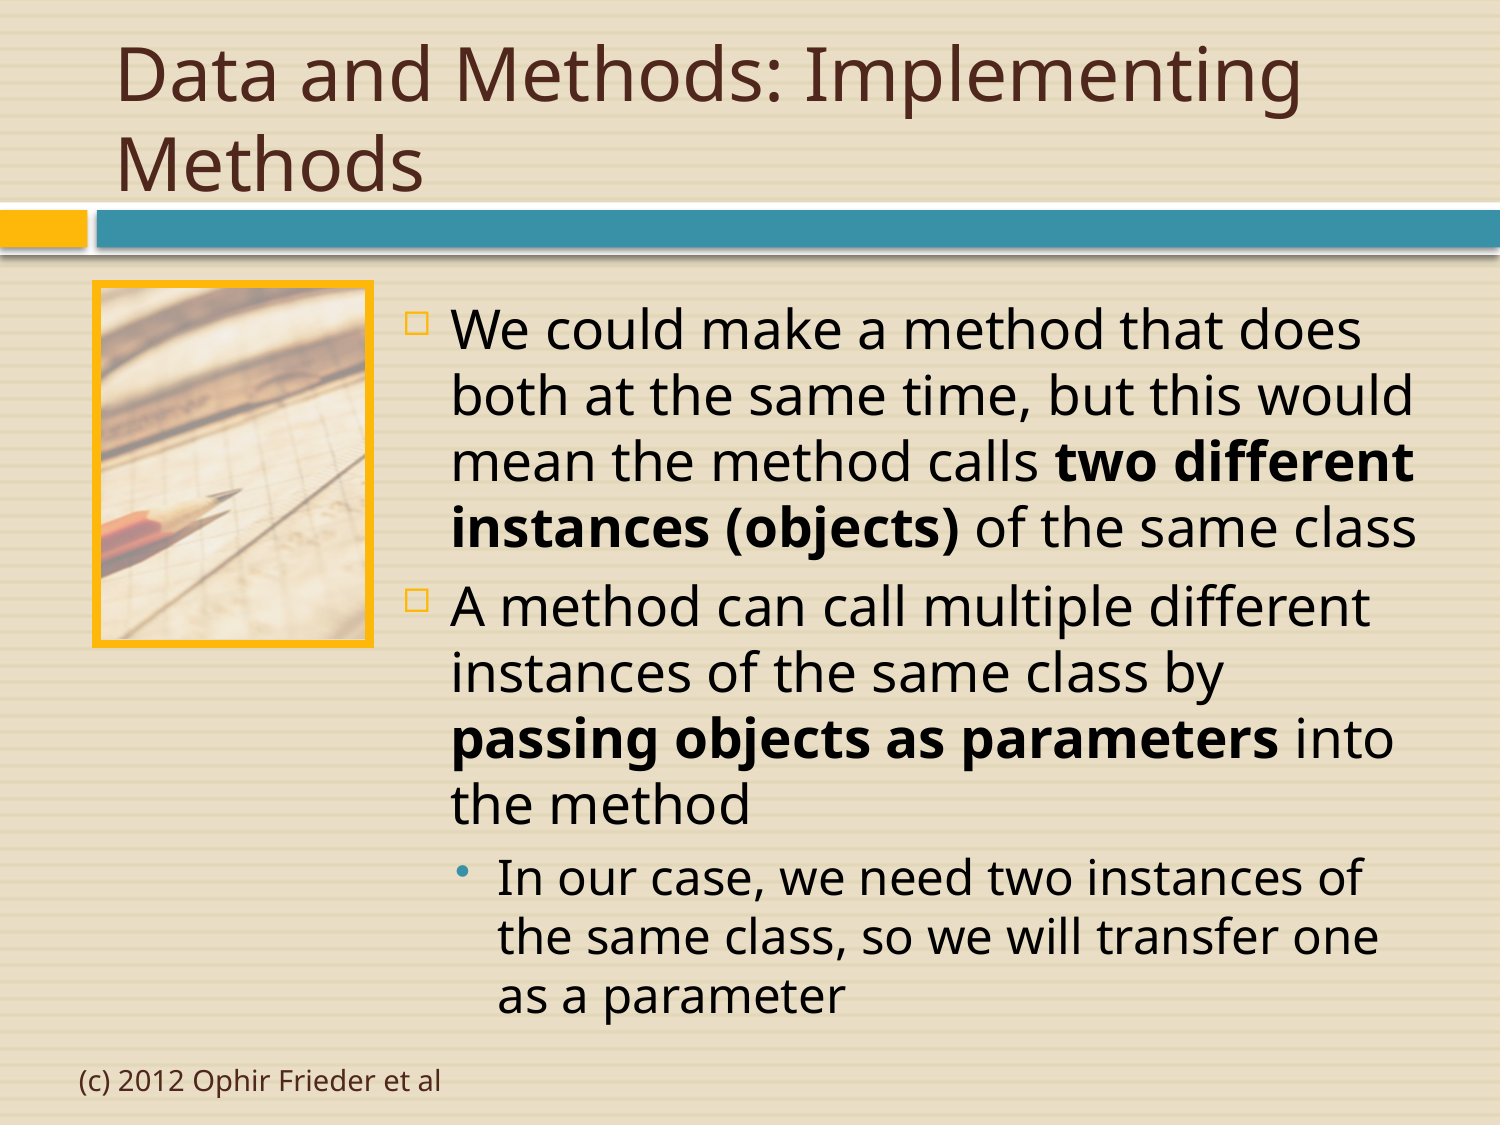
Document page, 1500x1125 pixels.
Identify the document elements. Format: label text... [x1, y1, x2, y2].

footer (c) 2012 Ophir Frieder et al [9, 1049, 457, 1110]
title Data and Methods: Implementing Methods [99, 44, 1425, 188]
list We could make a method that does both at the same time, but this would mean the method calls two different instances (objects) of the same class A method can call multiple different instances of the same class by passing objects as parameters into the method In our case, we need two instances of the same class, so we will transfer one as a parameter [387, 287, 1438, 1090]
picture [101, 288, 365, 640]
